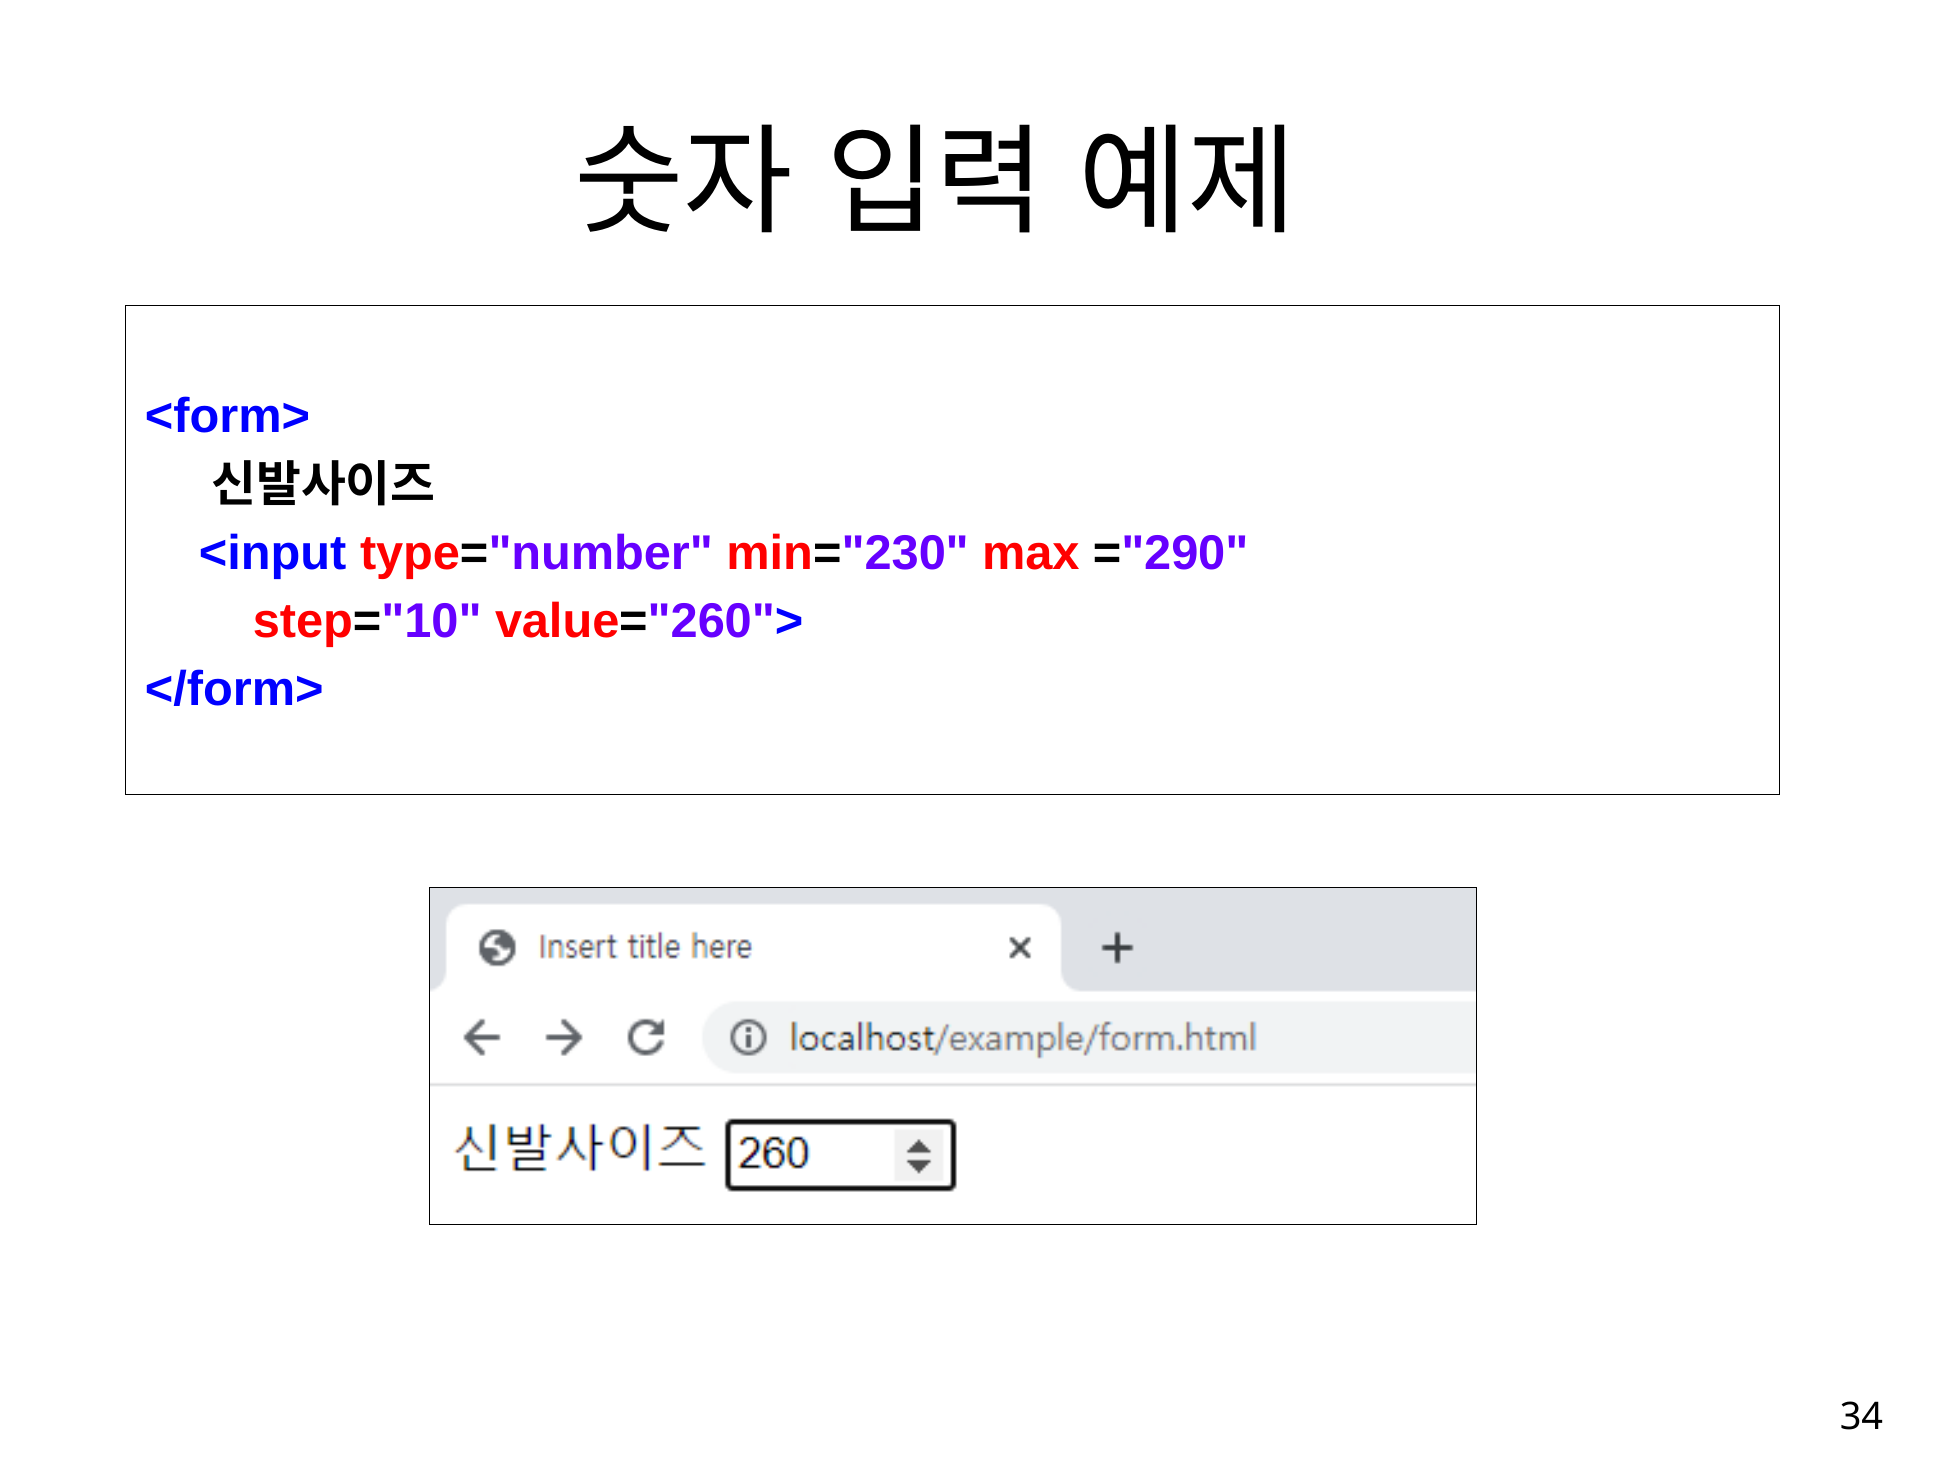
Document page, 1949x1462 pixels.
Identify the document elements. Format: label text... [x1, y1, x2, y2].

title 숫자 입력 예제 [156, 92, 1749, 255]
slide_number 34 [1496, 1372, 1899, 1462]
picture [428, 886, 1477, 1226]
text_box <form> 신발사이즈 <input type="number" min="230" max ="290" step="10" value="260"> </form> [125, 305, 1780, 795]
